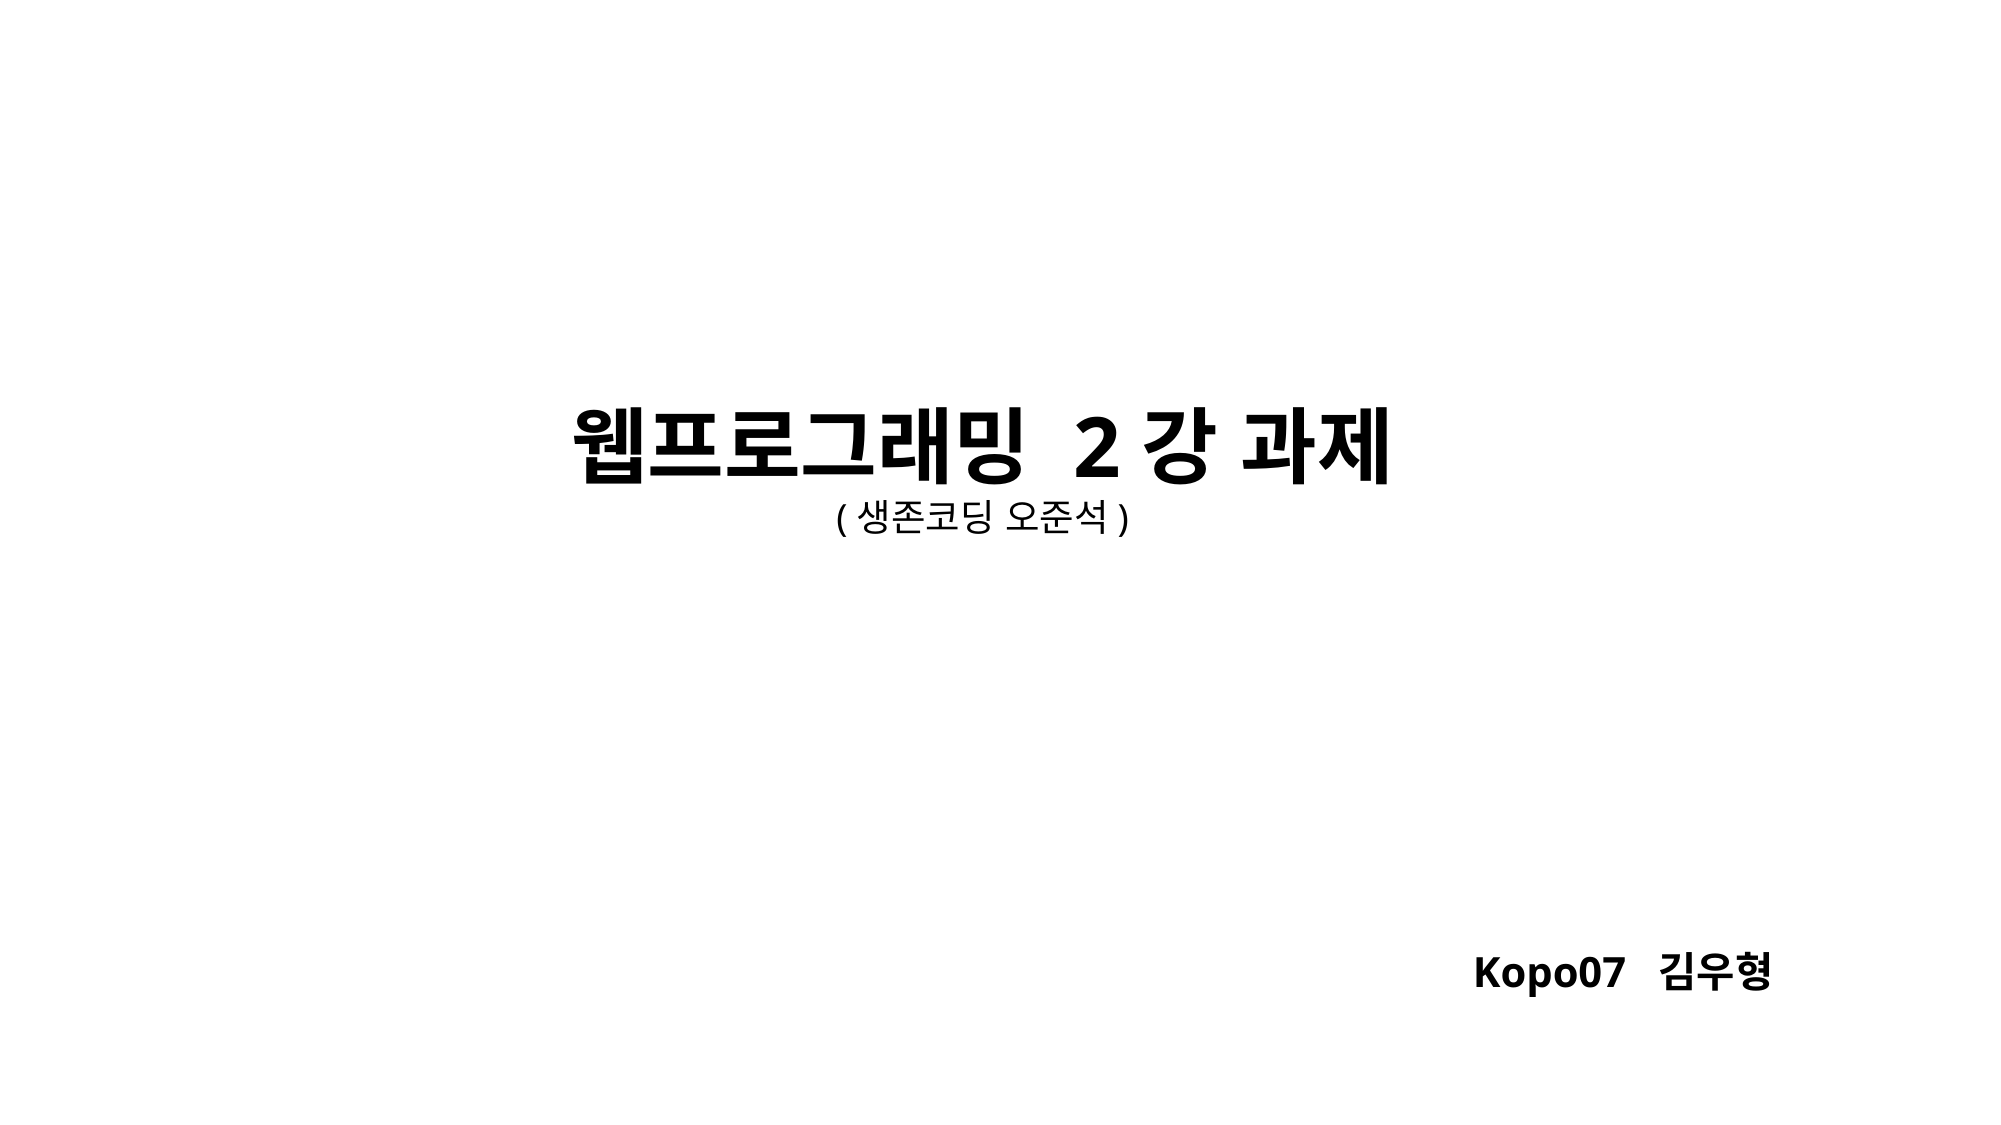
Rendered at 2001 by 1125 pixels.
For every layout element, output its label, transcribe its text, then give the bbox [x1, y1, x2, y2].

text_box Kopo07 김우형 [1458, 937, 1981, 1003]
text_box 웹프로그래밍 2강 과제 (생존코딩 오준석) [258, 187, 1708, 647]
